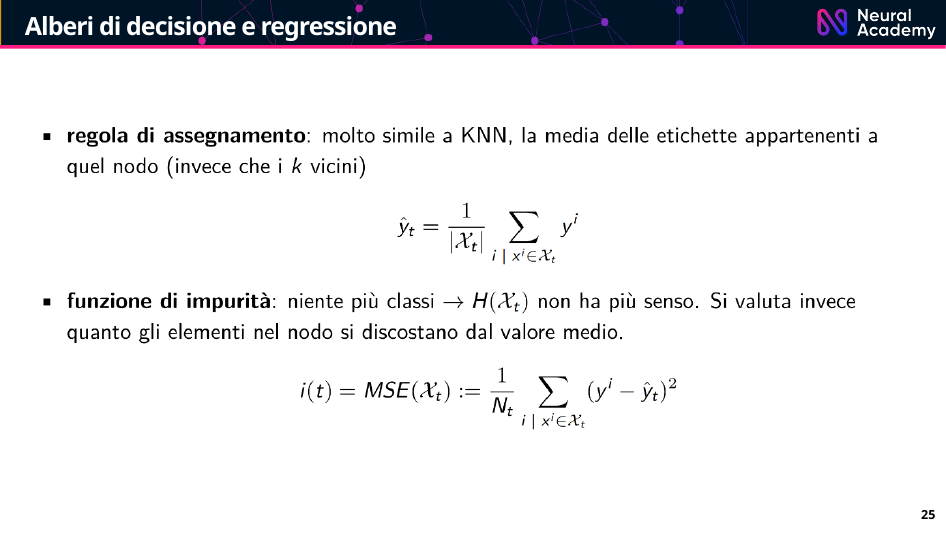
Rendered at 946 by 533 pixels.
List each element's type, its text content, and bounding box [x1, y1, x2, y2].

picture [0, 0, 946, 45]
picture [0, 90, 946, 494]
slide_number 25 [913, 503, 938, 533]
